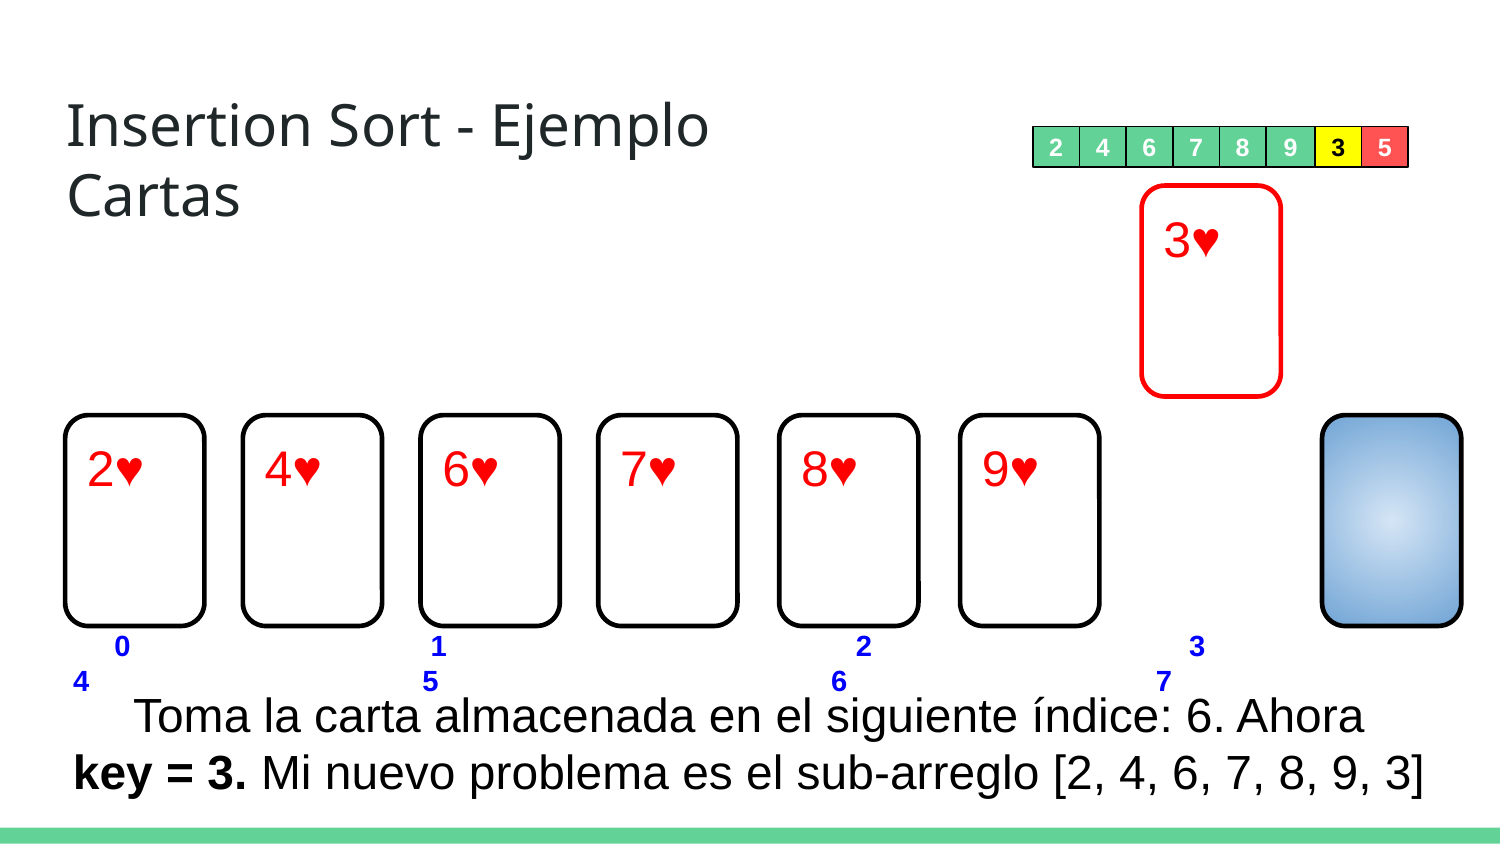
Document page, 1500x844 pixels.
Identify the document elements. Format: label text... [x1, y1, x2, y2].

text_box 8 [1219, 126, 1266, 167]
text_box [1322, 415, 1462, 611]
text_box 4♥ [242, 415, 383, 611]
text_box 3♥ [1141, 185, 1281, 397]
text_box 9 [1266, 126, 1315, 167]
text_box 9♥ [960, 415, 1100, 627]
text_box 7 [1172, 126, 1219, 167]
text_box 4 [1079, 126, 1126, 167]
text_box Toma la carta almacenada en el siguiente índice: 6. Ahora key = 3. Mi nuevo problema es el sub-arreglo [2, 4, 6, 7, 8, 9, 3] [51, 669, 1449, 814]
text_box 5 [1361, 126, 1409, 167]
text_box 0 1 2 3 4 5 6 7 [58, 611, 1465, 661]
text_box 2♥ [65, 415, 205, 627]
text_box 3 [1315, 126, 1361, 167]
title Insertion Sort - Ejemplo Cartas [51, 72, 871, 167]
text_box 8♥ [779, 415, 919, 627]
text_box 6 [1126, 126, 1172, 167]
text_box 6♥ [420, 415, 560, 611]
text_box 7♥ [598, 415, 738, 611]
text_box 2 [1032, 126, 1079, 167]
